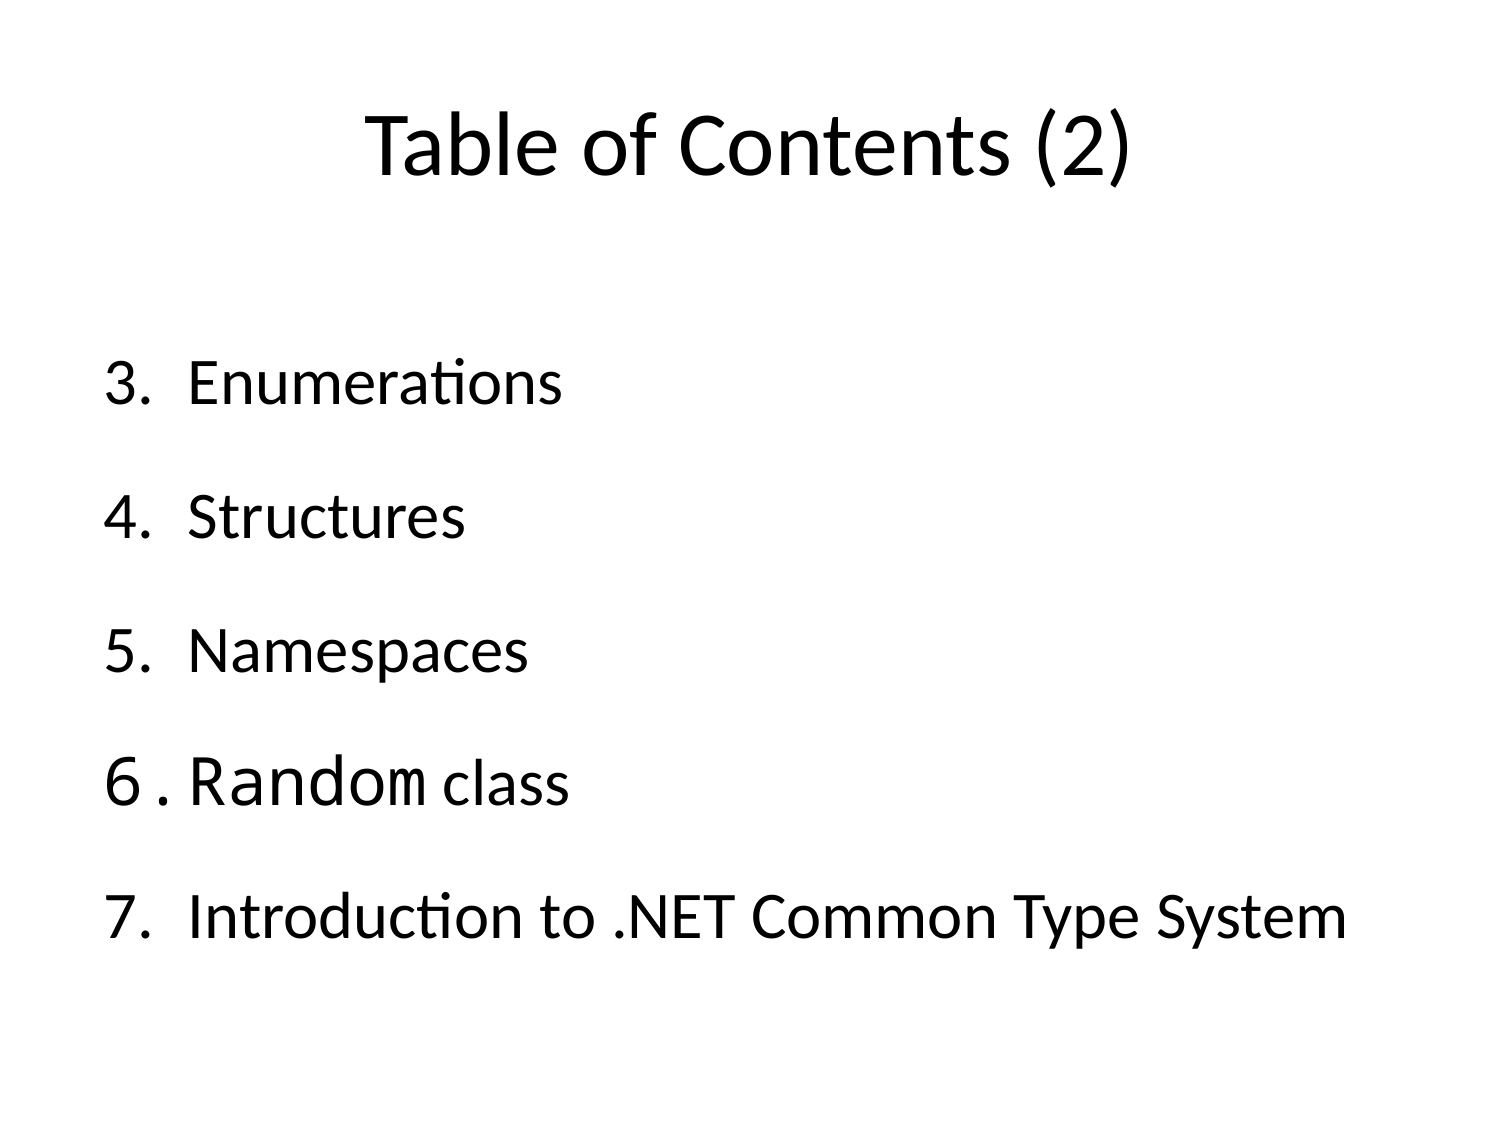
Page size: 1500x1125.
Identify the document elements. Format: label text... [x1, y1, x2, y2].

title Table of Contents (2) [75, 45, 1425, 233]
list Enumerations Structures Namespaces Random class Introduction to .NET Common Type System [88, 290, 1424, 1012]
